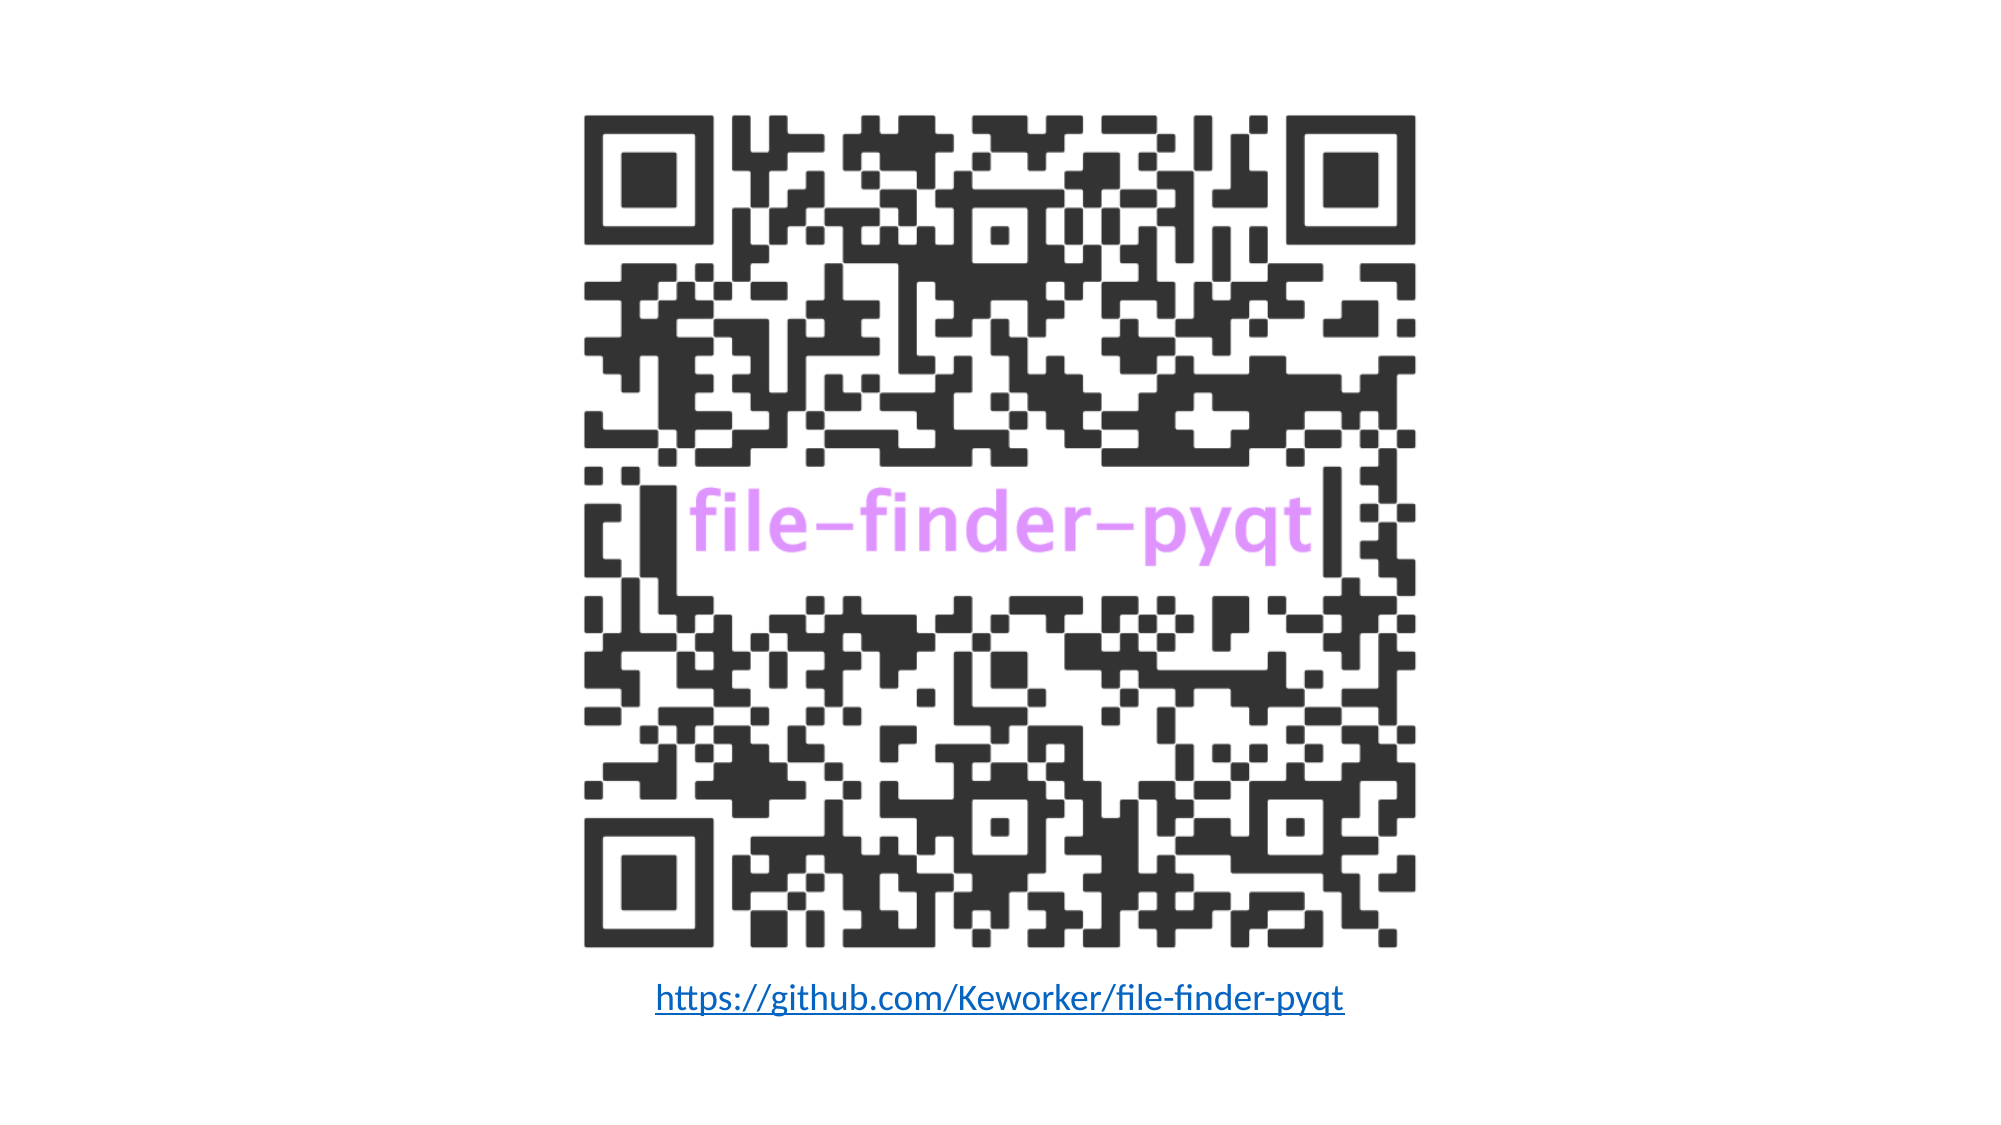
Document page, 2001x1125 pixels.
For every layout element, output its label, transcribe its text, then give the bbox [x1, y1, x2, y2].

text_box https://github.com/Keworker/file-finder-pyqt [499, 965, 1501, 1025]
picture [566, 97, 1434, 966]
